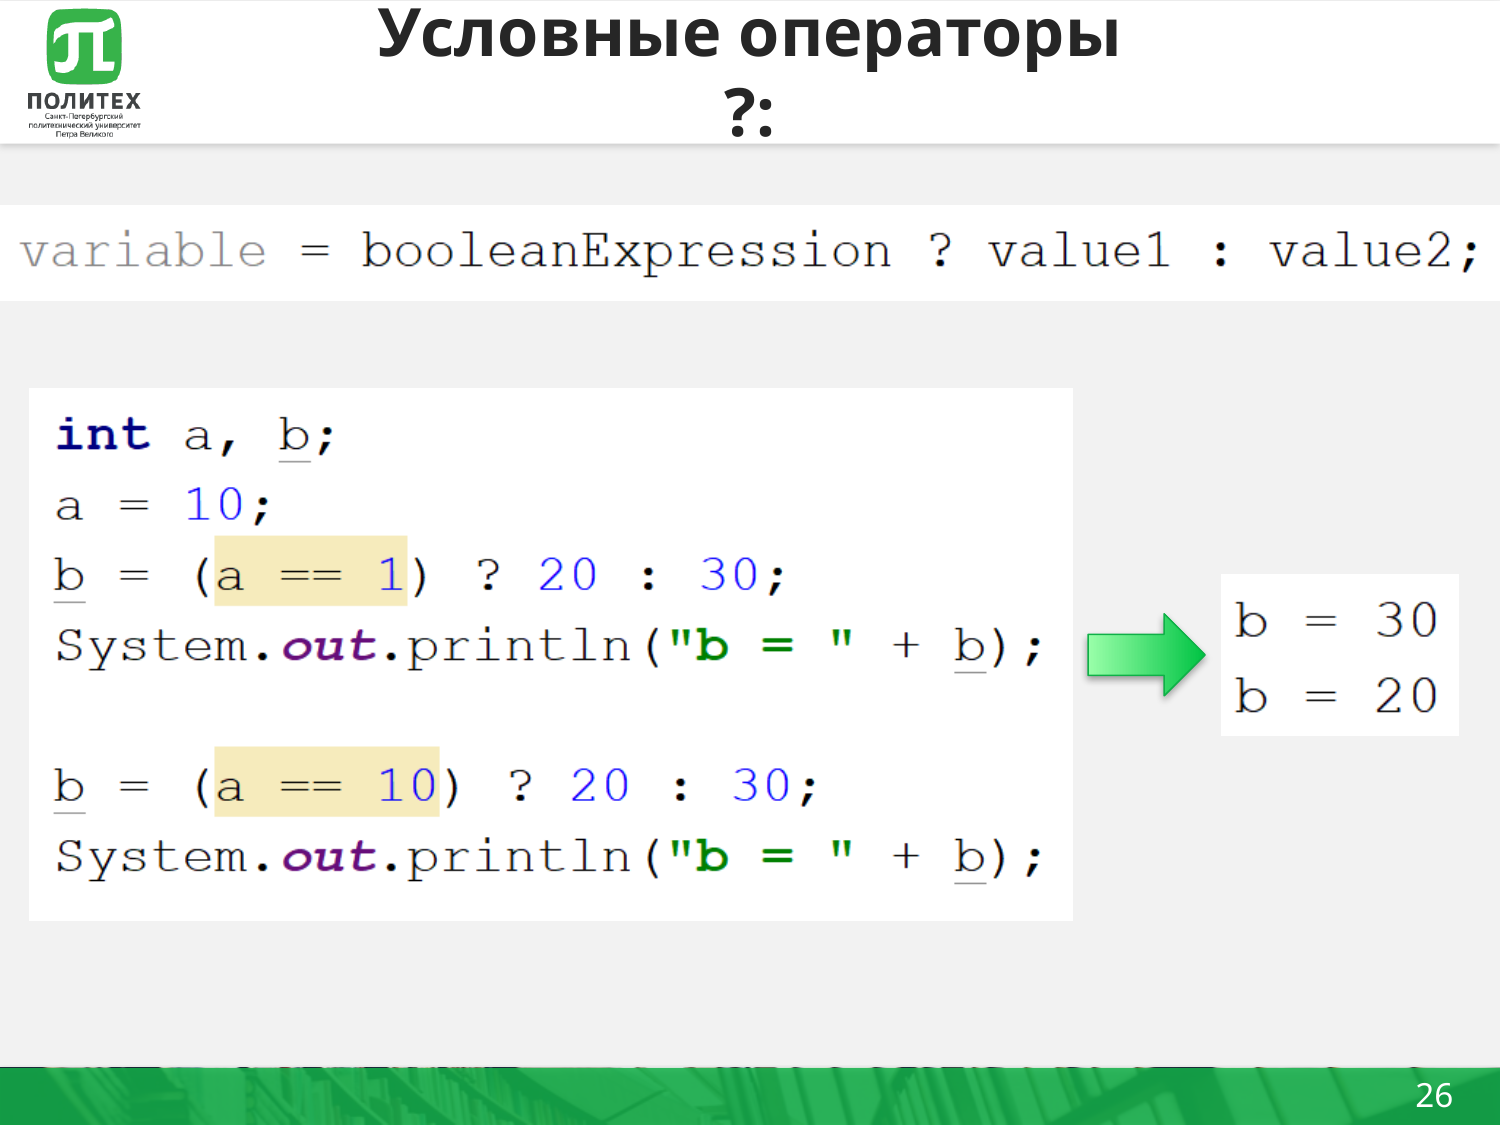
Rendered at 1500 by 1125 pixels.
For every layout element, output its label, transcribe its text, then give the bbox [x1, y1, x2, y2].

picture [1220, 574, 1459, 736]
text_box [1087, 613, 1206, 697]
picture [4, 142, 169, 151]
picture [0, 204, 1500, 301]
picture [29, 388, 1073, 921]
title Условные операторы ?: [0, 0, 1500, 142]
